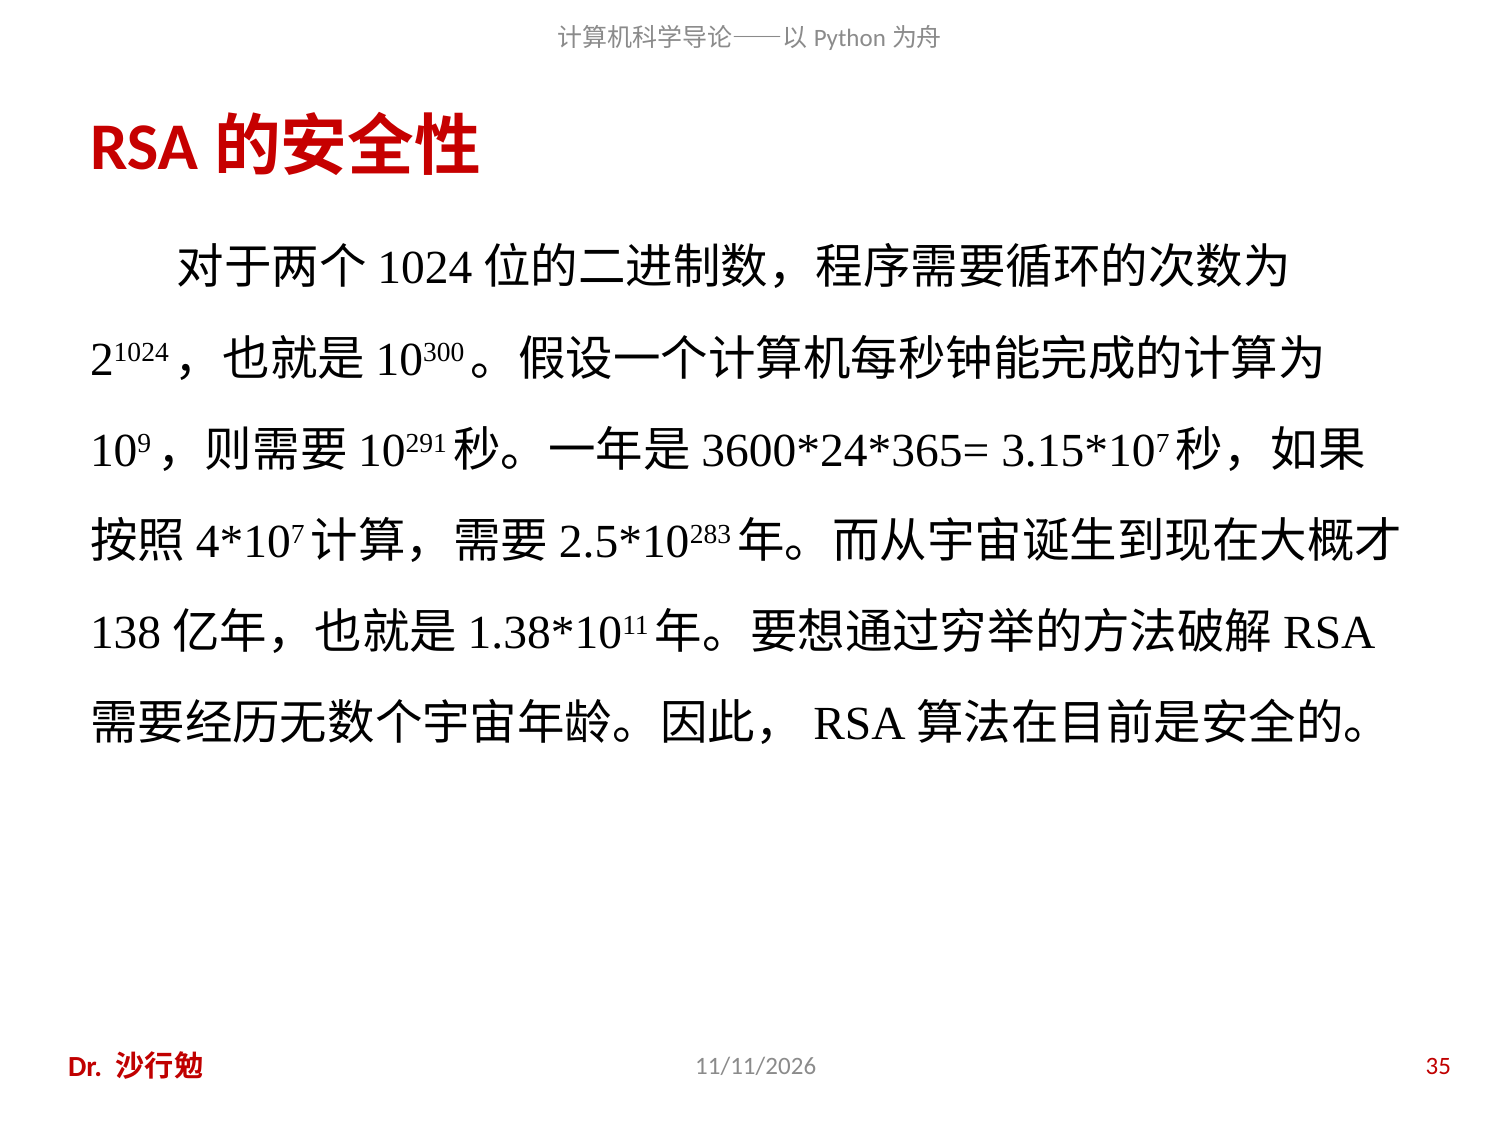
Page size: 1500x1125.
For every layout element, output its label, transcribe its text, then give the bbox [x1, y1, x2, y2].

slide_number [501, 1035, 1010, 1095]
title RSA的安全性 [75, 90, 1425, 194]
list 对于两个1024位的二进制数，程序需要循环的次数为21024，也就是10300。假设一个计算机每秒钟能完成的计算为109，则需要10291秒。一年是3600*24*365= 3.15*107秒，如果按照4*107计算，需要2.5*10283年。而从宇宙诞生到现在大概才138亿年，也就是1.38*1011年。要想通过穷举的方法破解RSA需要经历无数个宇宙年龄。因此，RSA算法在目前是安全的。 [75, 194, 1425, 764]
slide_number 35 [1116, 1035, 1467, 1095]
footer Dr. 沙行勉 [53, 1035, 386, 1095]
